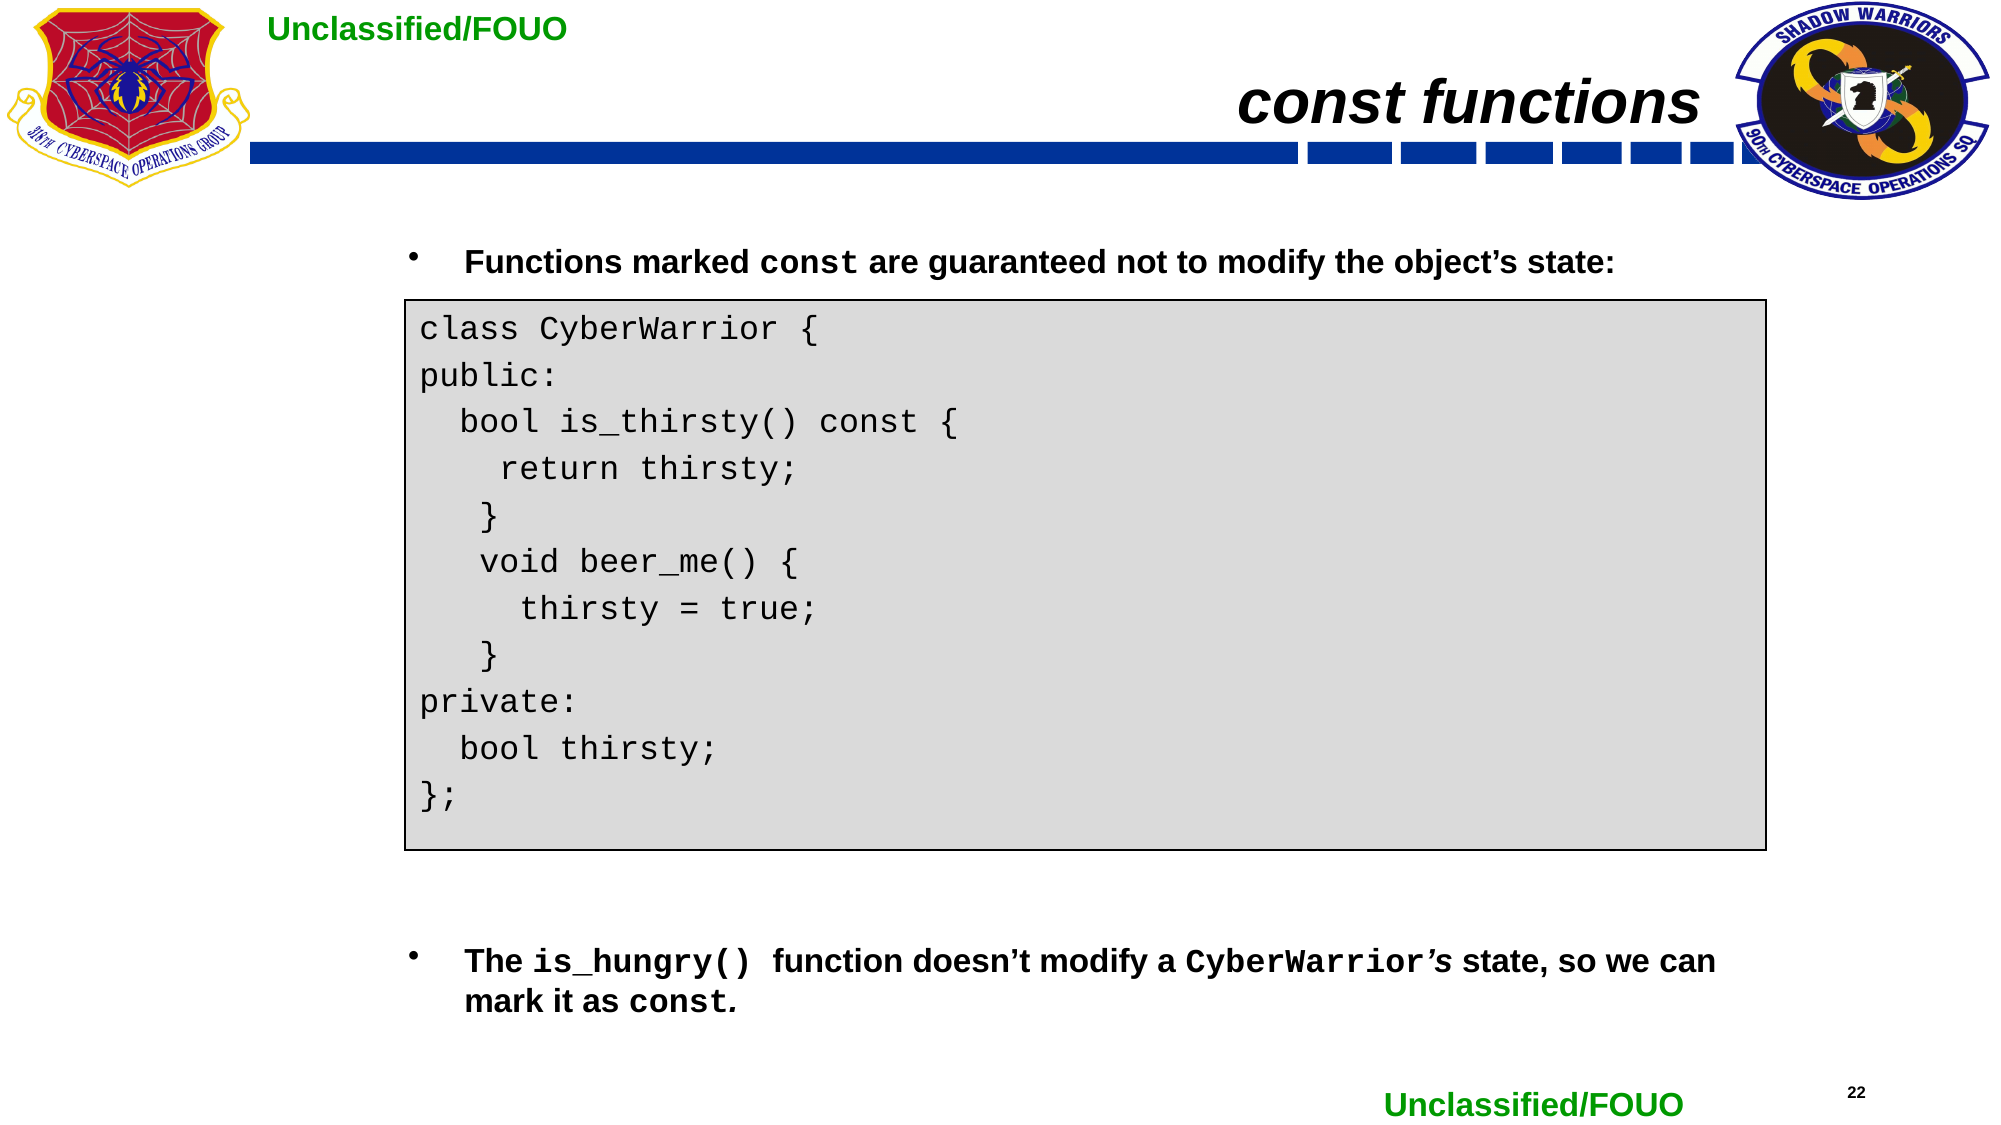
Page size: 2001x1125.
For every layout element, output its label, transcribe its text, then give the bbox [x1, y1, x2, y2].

text_box class CyberWarrior { public: bool is_thirsty() const { return thirsty; } void beer_me() { thirsty = true; } private: bool thirsty; }; [405, 299, 1766, 850]
list Functions marked const are guaranteed not to modify the object’s state: The is_hungry() function doesn’t modify a CyberWarrior’s state, so we can mark it as const. [393, 233, 1756, 821]
picture [7, 8, 250, 188]
picture [1734, 1, 1991, 200]
title const functions [332, 51, 1718, 142]
